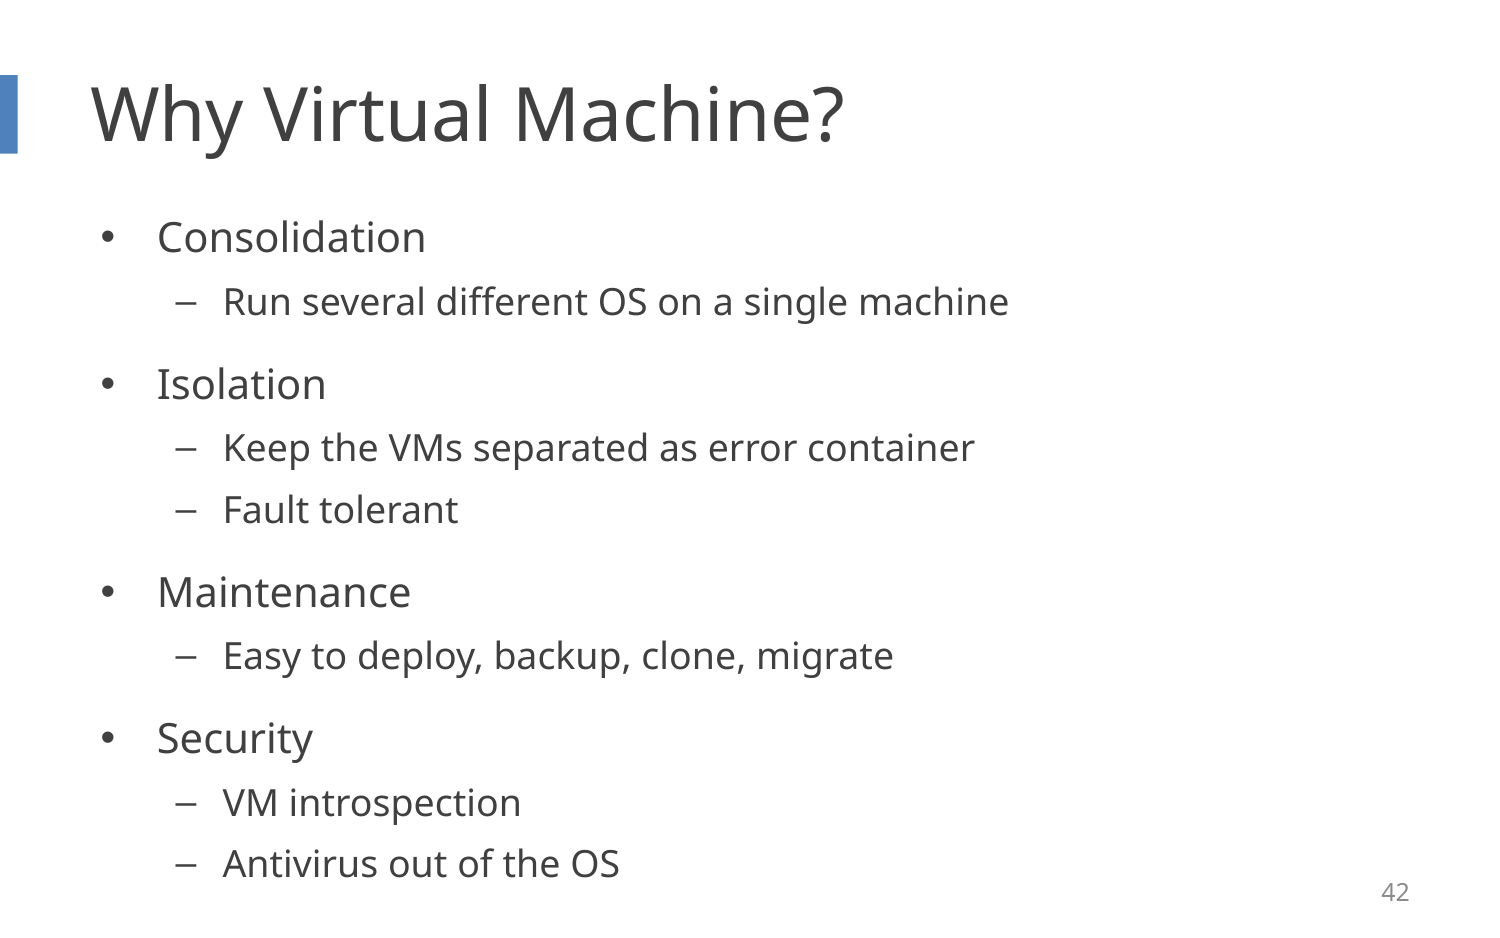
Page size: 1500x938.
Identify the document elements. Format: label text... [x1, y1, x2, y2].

list Consolidation Run several different OS on a single machine Isolation Keep the VMs separated as error container Fault tolerant Maintenance Easy to deploy, backup, clone, migrate Security VM introspection Antivirus out of the OS [85, 193, 1211, 892]
slide_number 42 [1074, 868, 1425, 919]
title Why Virtual Machine? [75, 37, 1425, 186]
